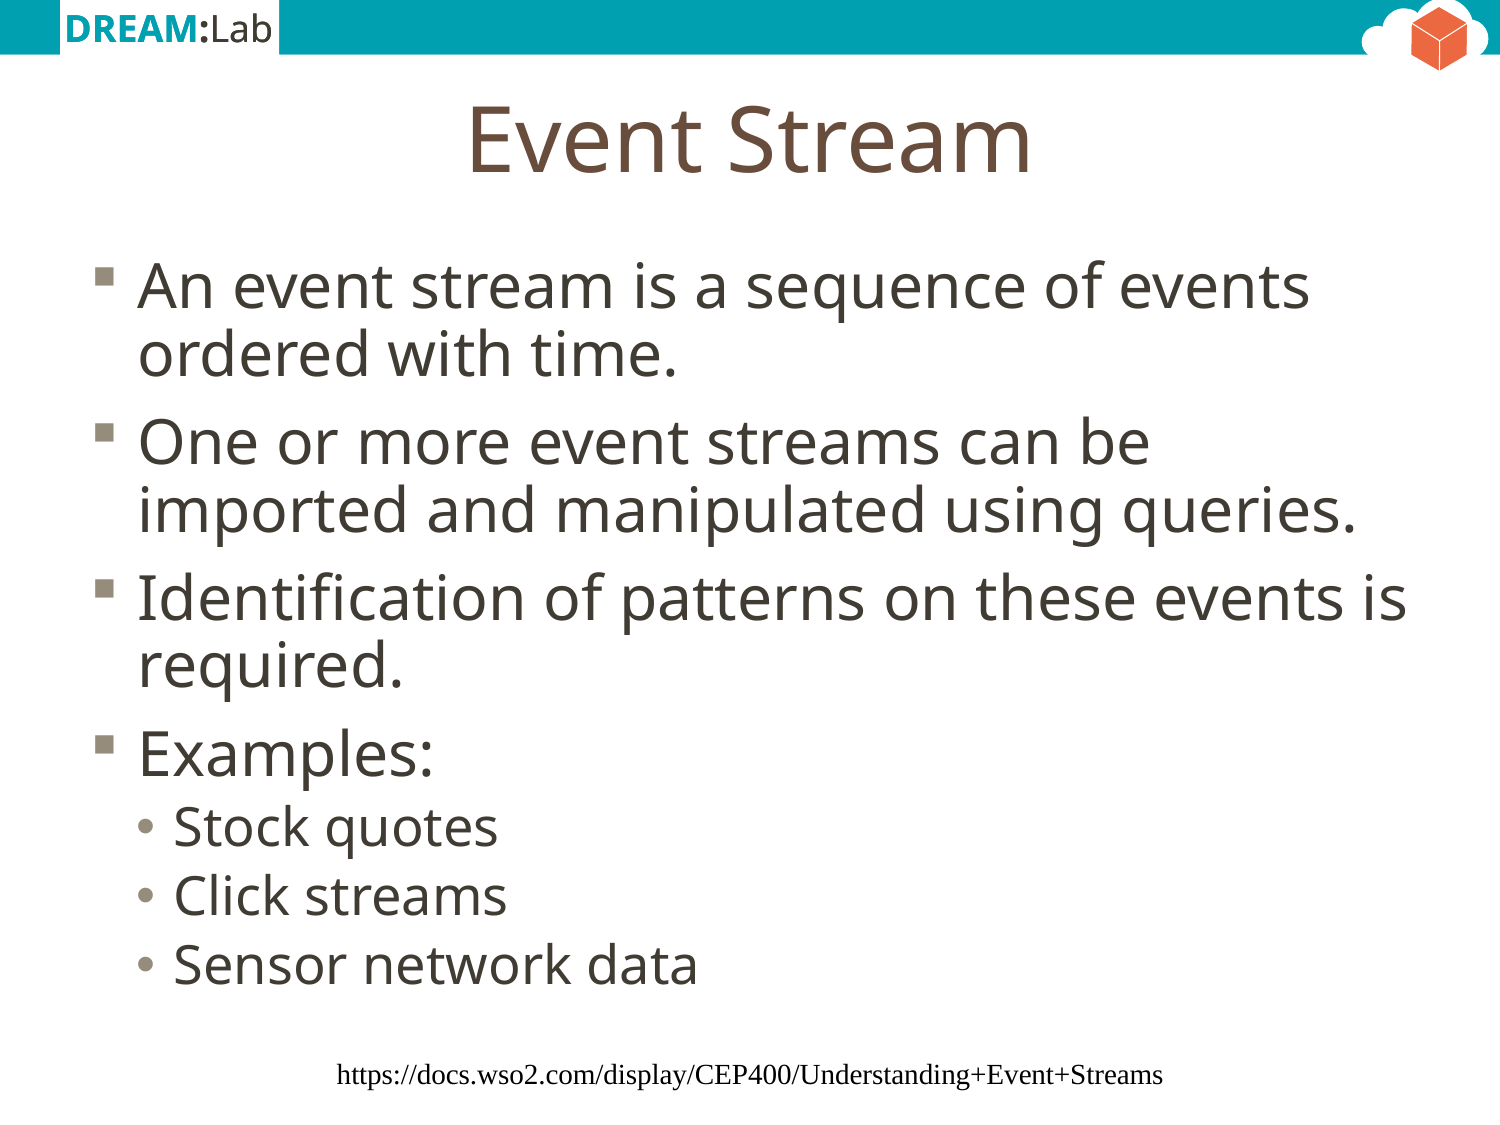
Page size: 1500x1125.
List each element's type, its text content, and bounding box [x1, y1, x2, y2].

title Event Stream [75, 52, 1425, 233]
list An event stream is a sequence of events ordered with time. One or more event streams can be imported and manipulated using queries. Identification of patterns on these events is required. Examples: Stock quotes Click streams Sensor network data [75, 247, 1425, 1028]
footer https://docs.wso2.com/display/CEP400/Understanding+Event+Streams [262, 1042, 1238, 1103]
